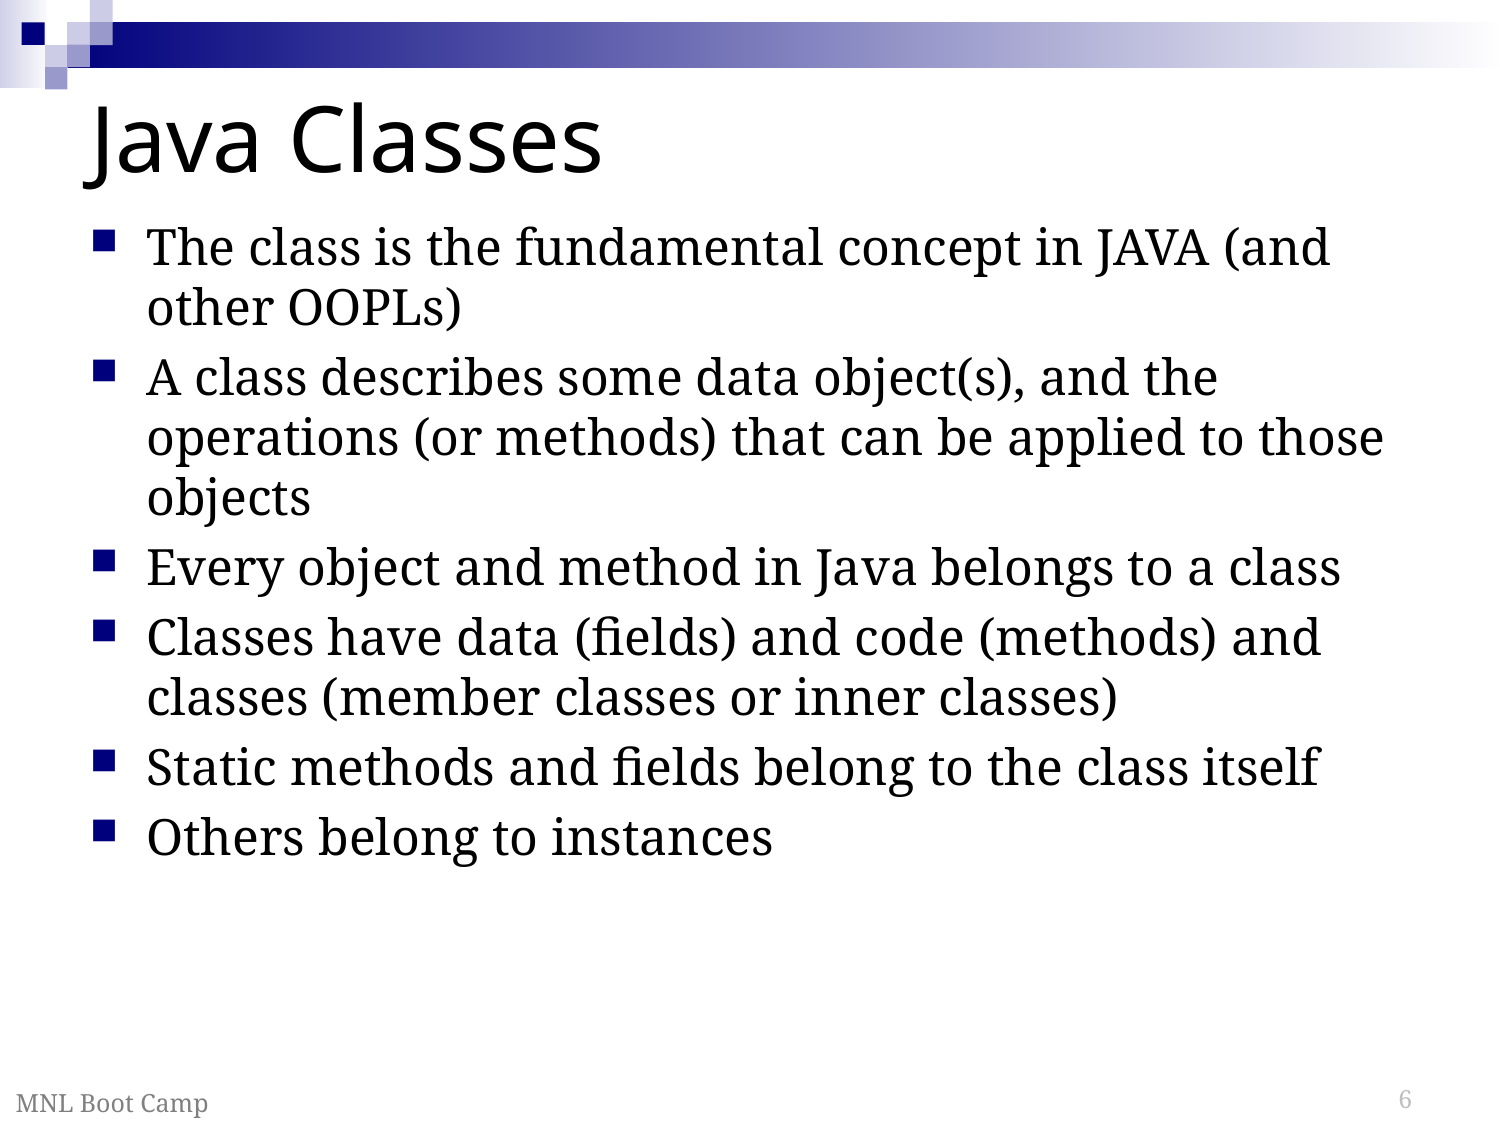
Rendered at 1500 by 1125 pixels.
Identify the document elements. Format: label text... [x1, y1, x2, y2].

title Java Classes [74, 74, 1426, 197]
footer MNL Boot Camp [0, 1070, 231, 1125]
list The class is the fundamental concept in JAVA (and other OOPLs) A class describes some data object(s), and the operations (or methods) that can be applied to those objects Every object and method in Java belongs to a class Classes have data (fields) and code (methods) and classes (member classes or inner classes) Static methods and fields belong to the class itself Others belong to instances [74, 207, 1426, 963]
slide_number 6 [1077, 1072, 1428, 1125]
